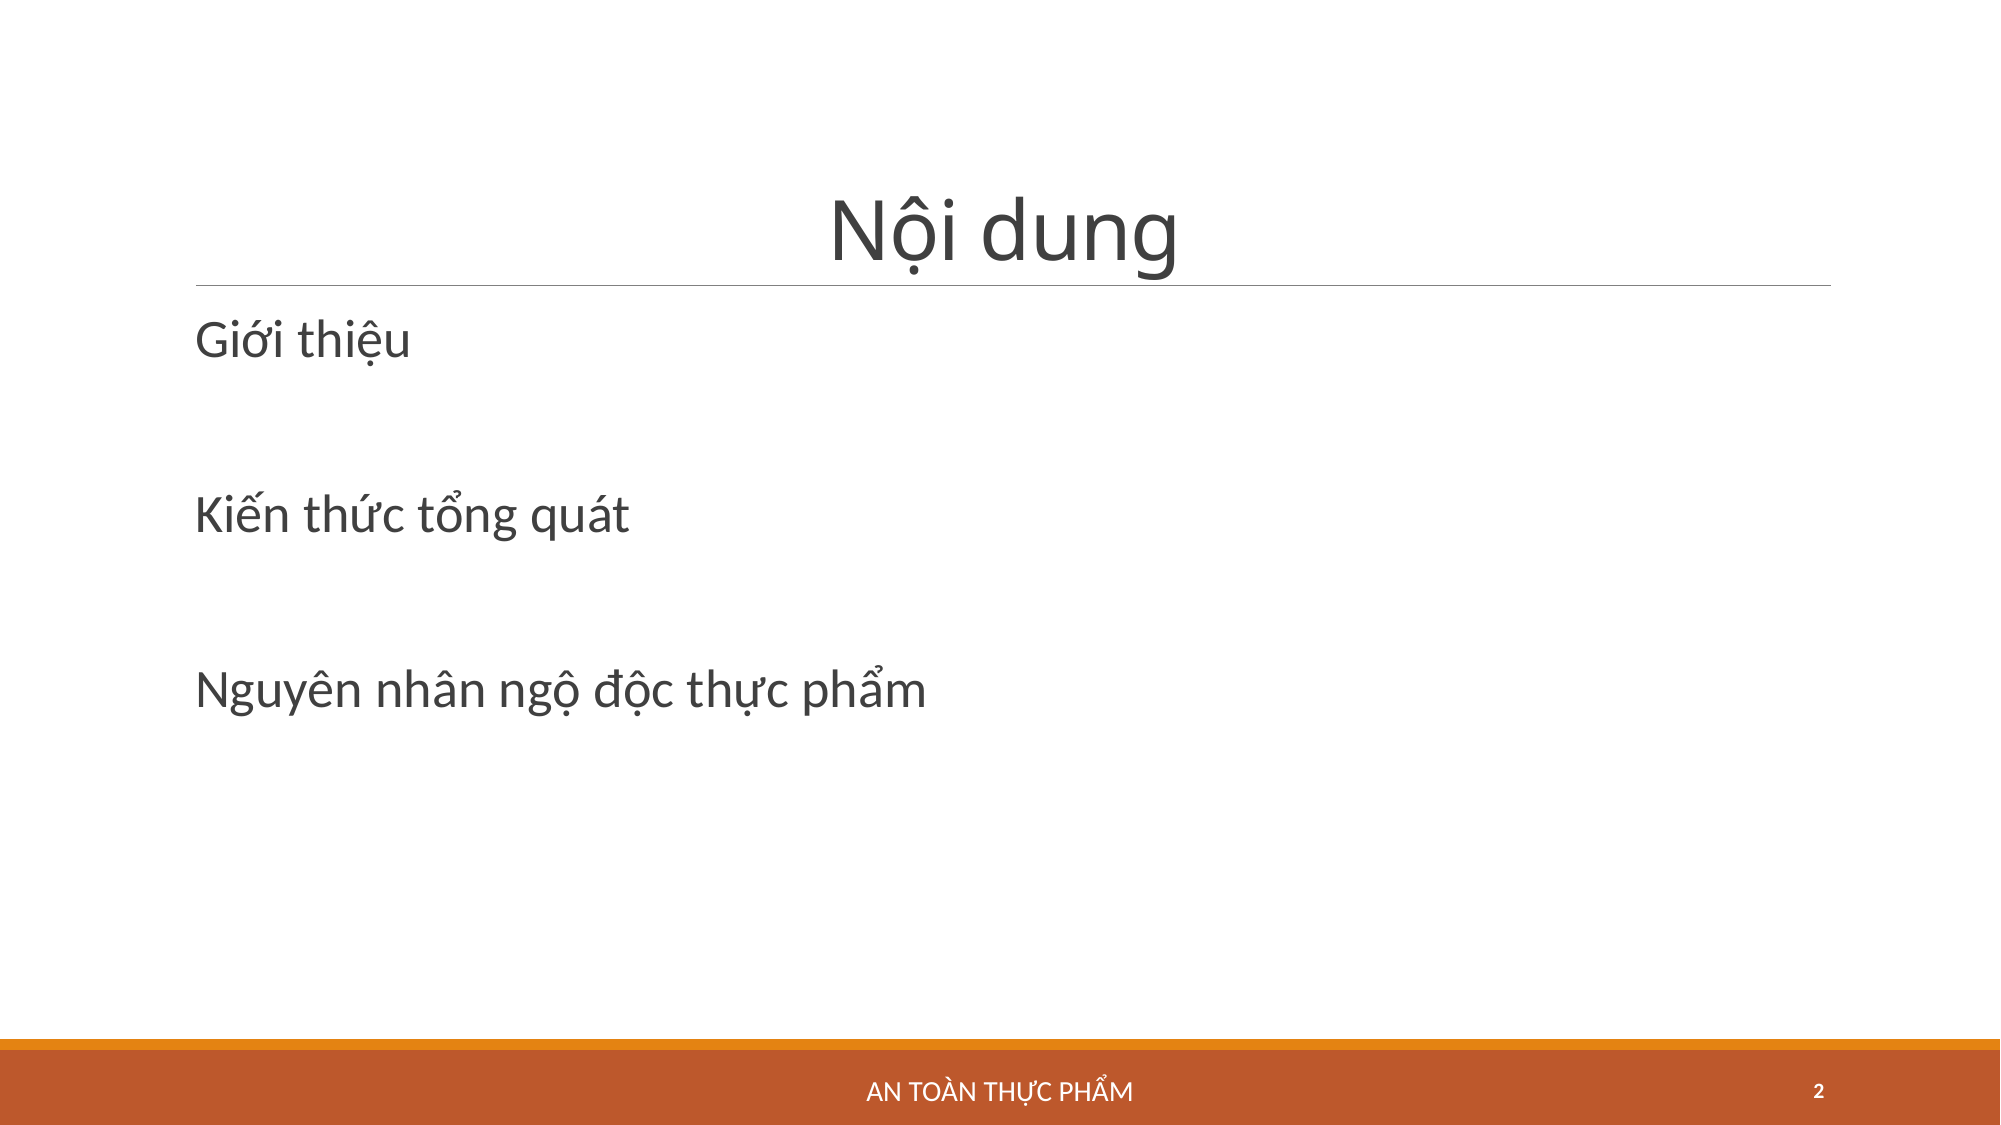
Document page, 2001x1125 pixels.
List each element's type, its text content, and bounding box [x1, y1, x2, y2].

list Giới thiệu Kiến thức tổng quát Nguyên nhân ngộ độc thực phẩm [180, 302, 1830, 963]
footer An toàn thực phẩm [604, 1059, 1396, 1120]
slide_number 2 [1624, 1059, 1840, 1120]
title Nội dung [180, 47, 1830, 285]
